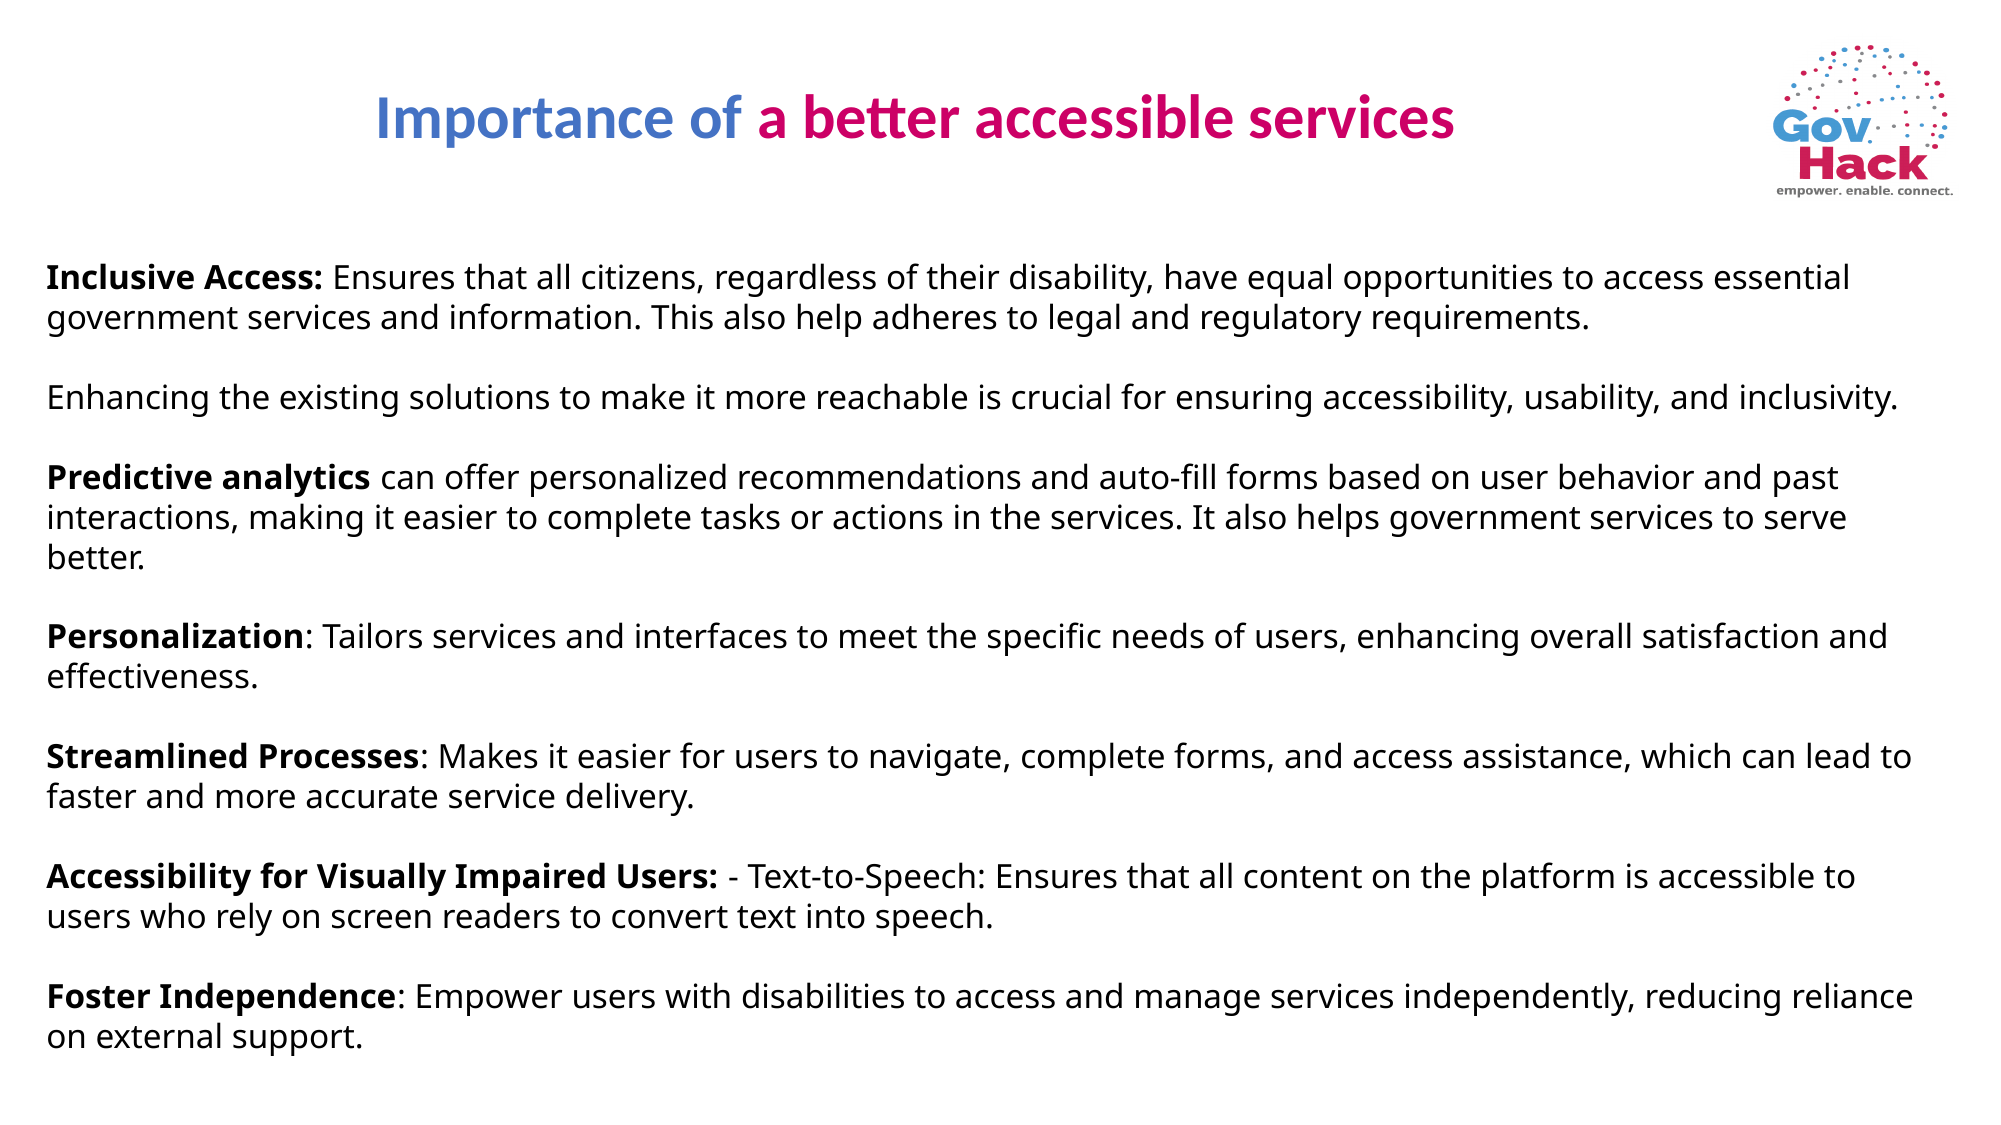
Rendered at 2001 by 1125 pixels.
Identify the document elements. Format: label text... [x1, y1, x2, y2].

text_box Importance of a better accessible services [361, 68, 1548, 159]
text_box Inclusive Access: Ensures that all citizens, regardless of their disability, have equal opportunities to access essential government services and information. This also help adheres to legal and regulatory requirements. Enhancing the existing solutions to make it more reachable is crucial for ensuring accessibility, usability, and inclusivity. Predictive analytics can offer personalized recommendations and auto-fill forms based on user behavior and past interactions, making it easier to complete tasks or actions in the services. It also helps government services to serve better. Personalization: Tailors services and interfaces to meet the specific needs of users, enhancing overall satisfaction and effectiveness. Streamlined Processes: Makes it easier for users to navigate, complete forms, and access assistance, which can lead to faster and more accurate service delivery. Accessibility for Visually Impaired Users: - Text-to-Speech: Ensures that all content on the platform is accessible to users who rely on screen readers to convert text into speech. Foster Independence: Empower users with disabilities to access and manage services independently, reducing reliance on external support. [31, 209, 1944, 1063]
picture [1766, 33, 1959, 201]
